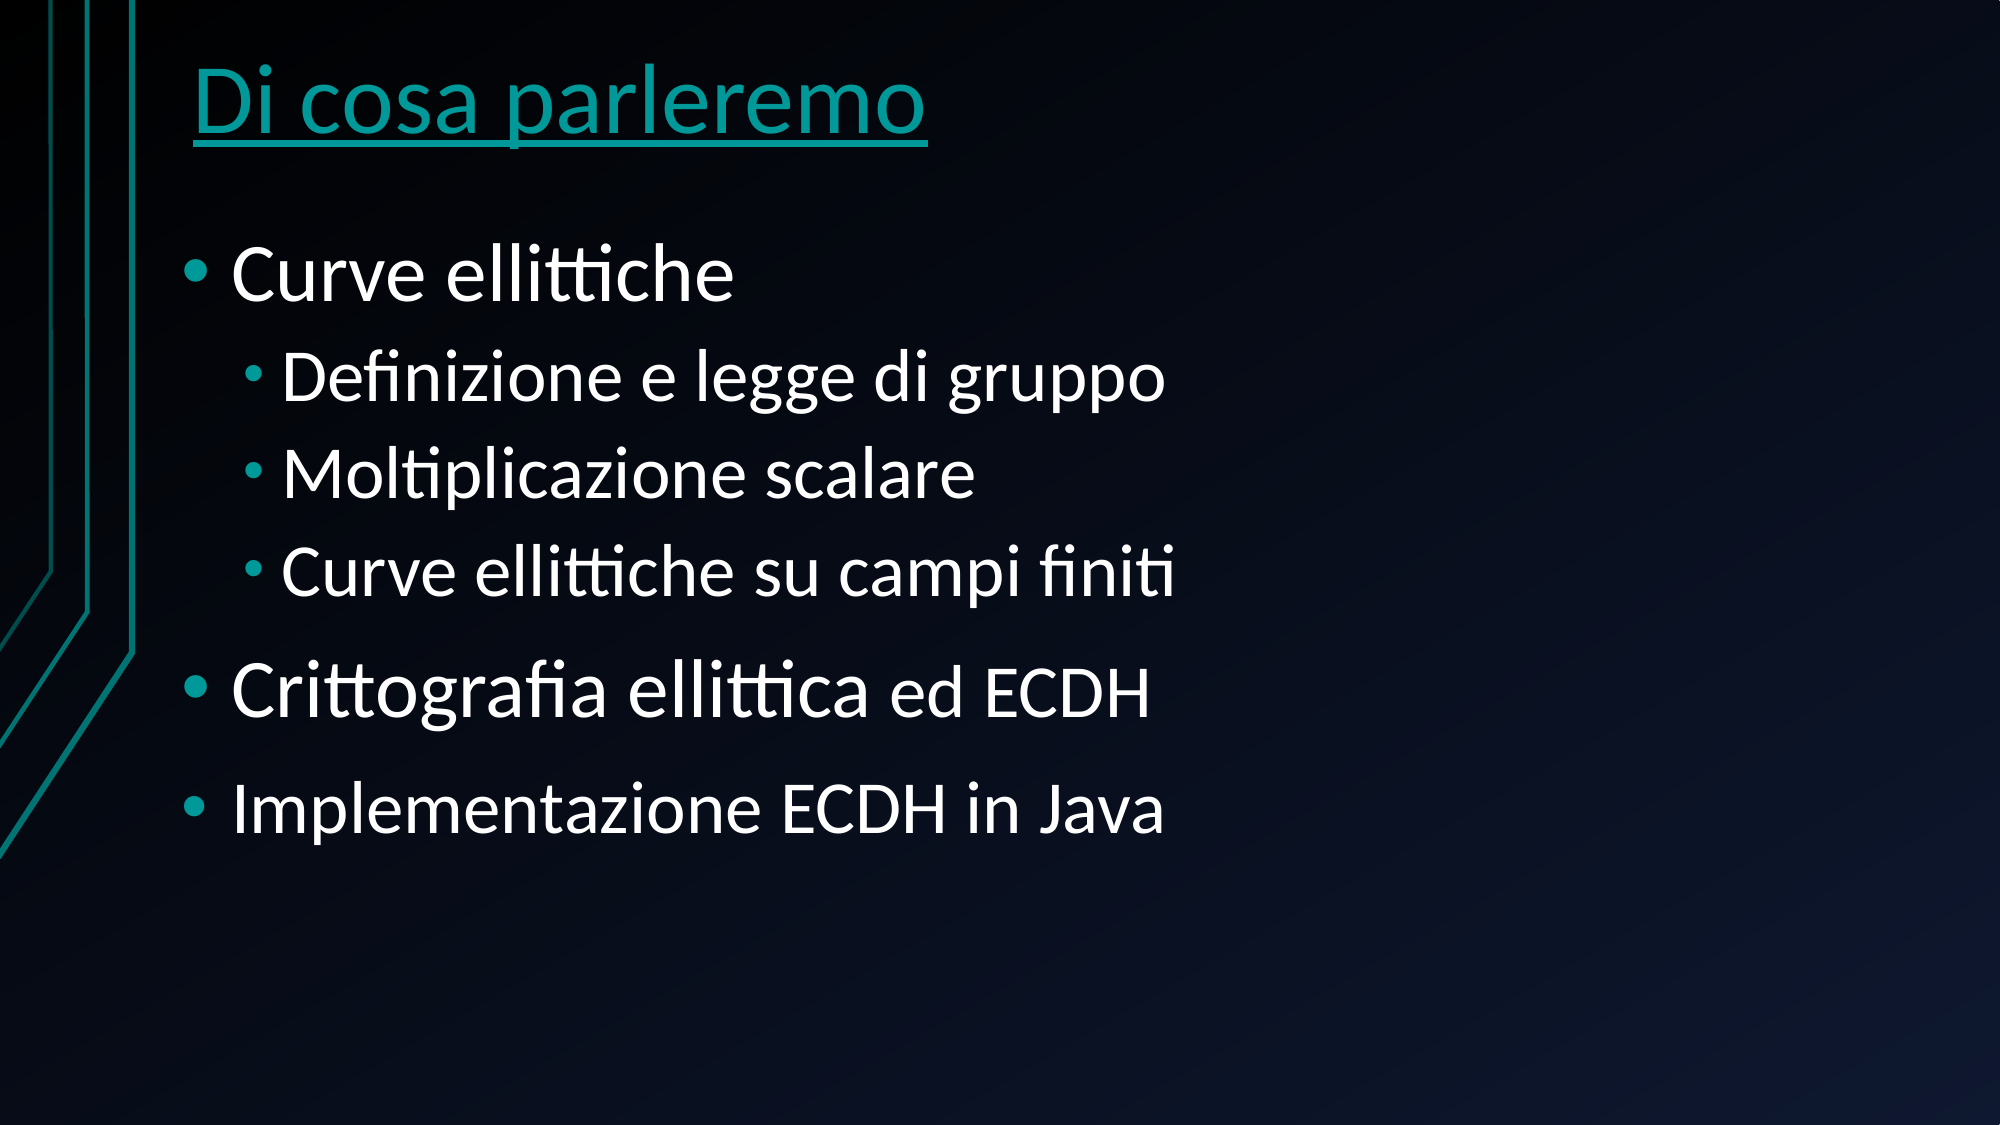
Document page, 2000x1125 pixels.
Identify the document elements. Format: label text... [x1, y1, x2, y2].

list Curve ellittiche Definizione e legge di gruppo Moltiplicazione scalare Curve ellittiche su campi finiti Crittografia ellittica ed ECDH Implementazione ECDH in Java [161, 219, 1930, 965]
title Di cosa parleremo [172, 61, 1873, 166]
